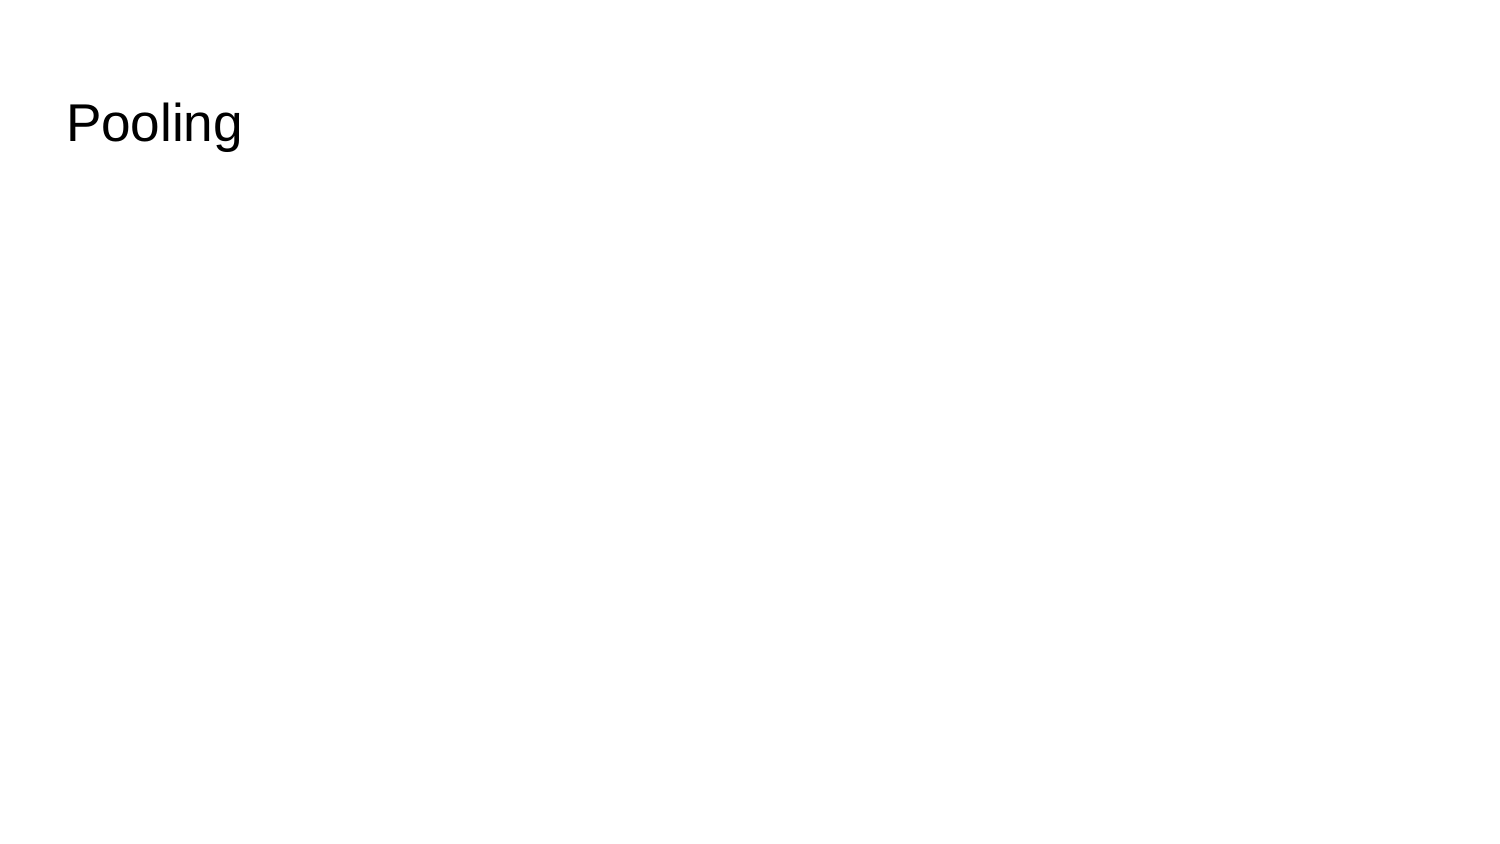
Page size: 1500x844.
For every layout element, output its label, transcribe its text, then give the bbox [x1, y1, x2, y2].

title Pooling [51, 72, 1449, 167]
